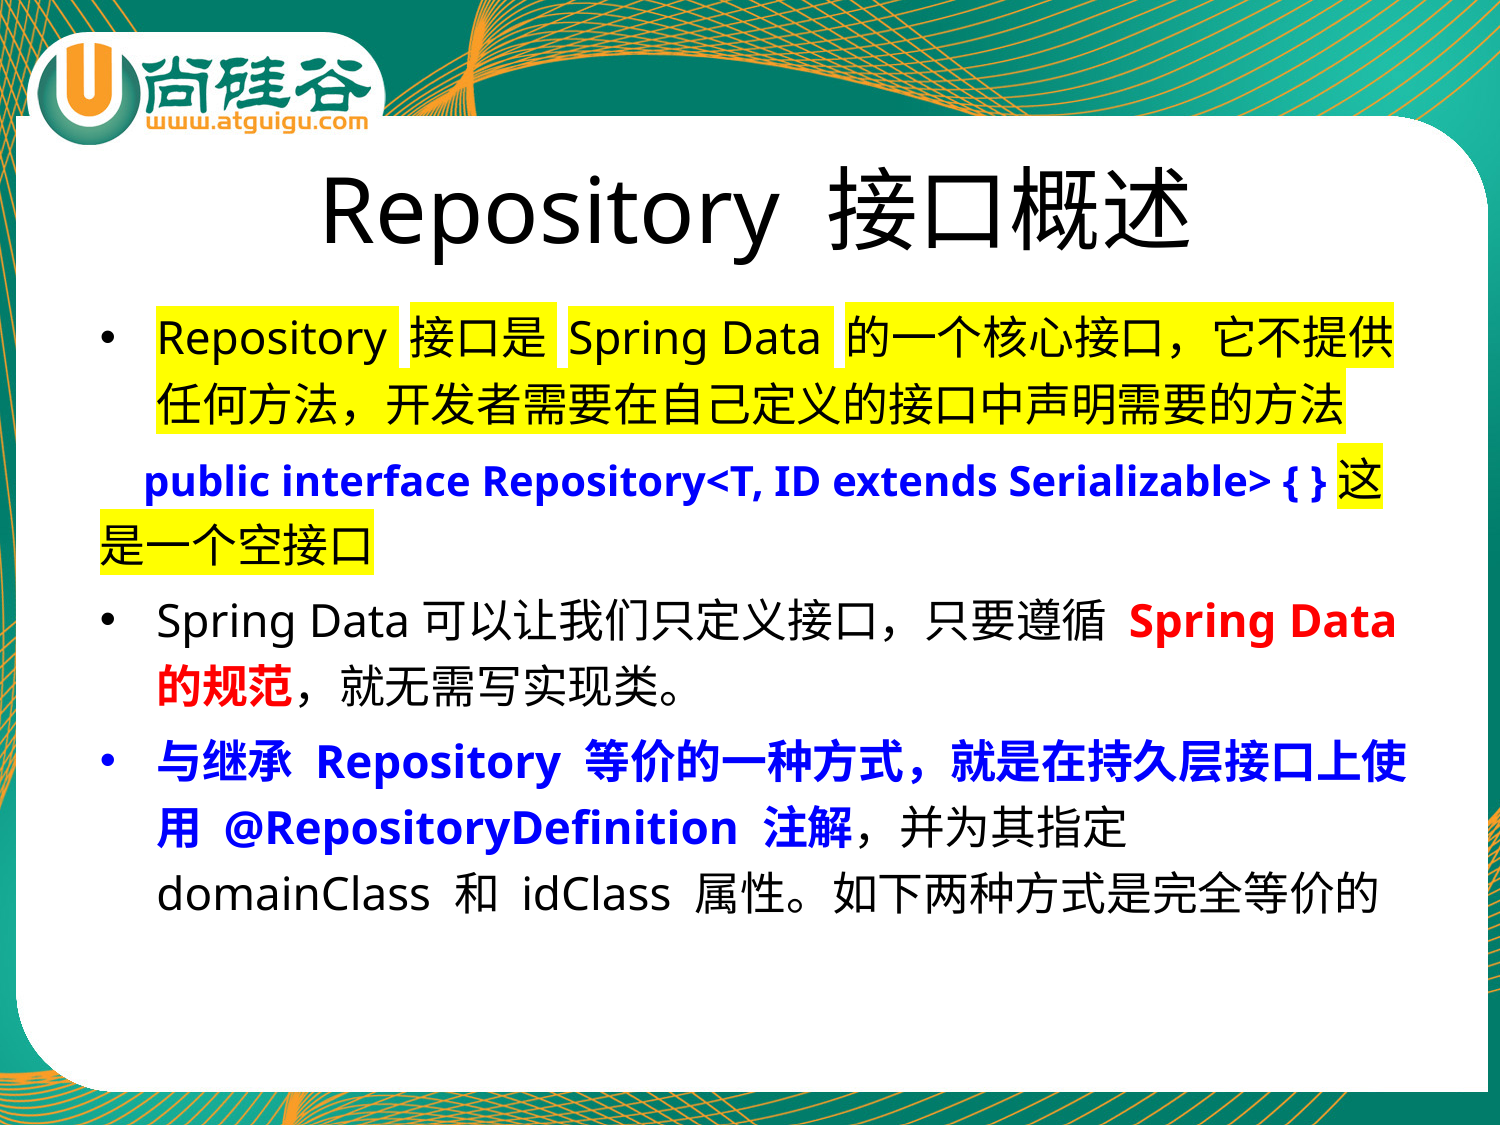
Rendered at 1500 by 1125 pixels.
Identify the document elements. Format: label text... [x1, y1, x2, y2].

list Repository 接口是 Spring Data 的一个核心接口，它不提供任何方法，开发者需要在自己定义的接口中声明需要的方法 public interface Repository<T, ID extends Serializable> { }这是一个空接口 Spring Data可以让我们只定义接口，只要遵循 Spring Data的规范，就无需写实现类。 与继承 Repository 等价的一种方式，就是在持久层接口上使用 @RepositoryDefinition 注解，并为其指定 domainClass 和 idClass 属性。如下两种方式是完全等价的 [85, 290, 1436, 1012]
picture [0, 0, 1500, 1125]
title Repository 接口概述 [80, 113, 1431, 302]
